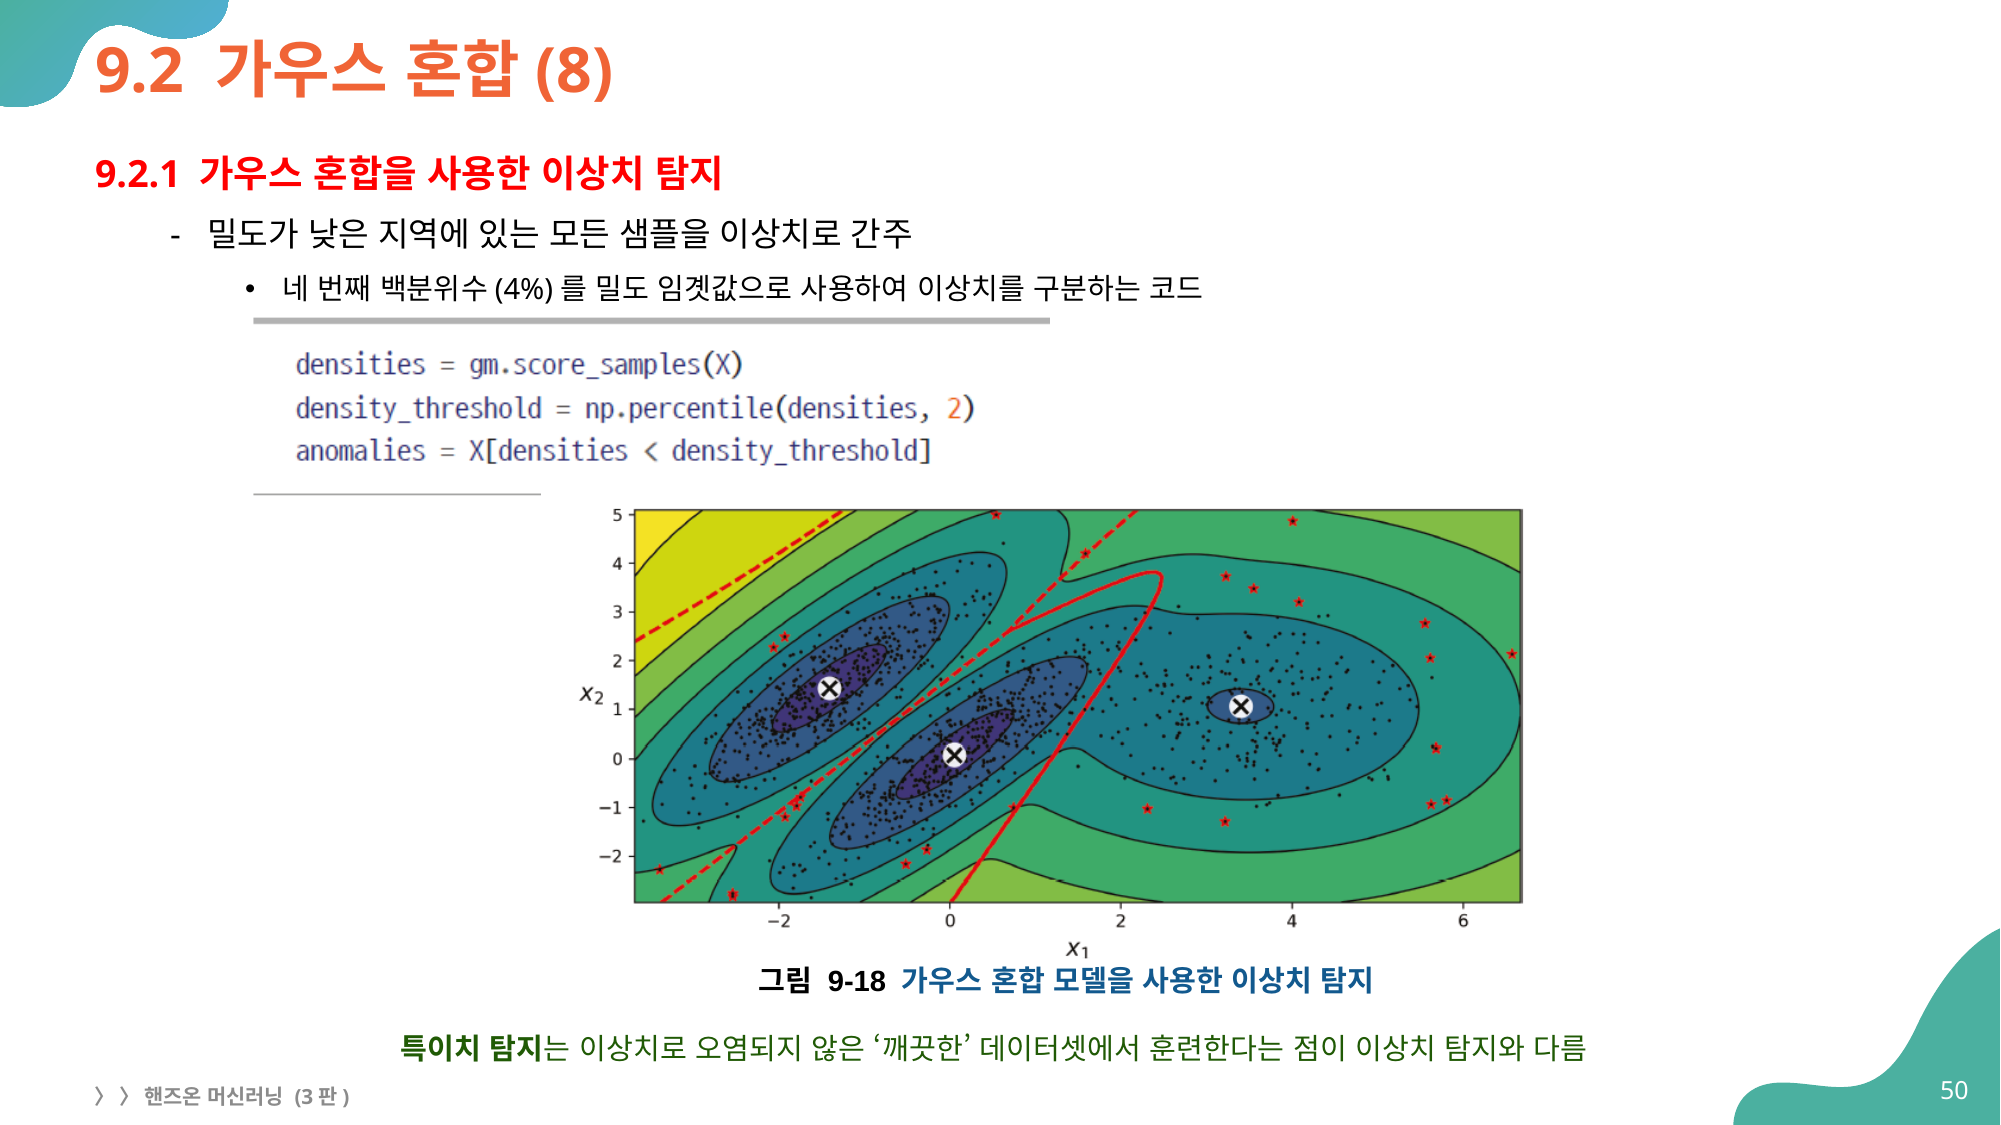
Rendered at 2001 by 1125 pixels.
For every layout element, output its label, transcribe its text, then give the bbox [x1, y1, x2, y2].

slide_number 50 [1917, 1061, 1984, 1122]
picture [249, 307, 1535, 962]
footer 〉 〉 핸즈온 머신러닝 (3판) [79, 1078, 755, 1114]
text_box 그림 9-18 가우스 혼합 모델을 사용한 이상치 탐지 [512, 954, 1622, 1005]
title 9.2 가우스 혼합(8) [79, 17, 1931, 128]
text_box 특이치 탐지는 이상치로 오염되지 않은 ‘깨끗한’ 데이터셋에서 훈련한다는 점이 이상치 탐지와 다름 [385, 1022, 1714, 1073]
list 9.2.1 가우스 혼합을 사용한 이상치 탐지 밀도가 낮은 지역에 있는 모든 샘플을 이상치로 간주 네 번째 백분위수(4%)를 밀도 임곗값으로 사용하여 이상치를 구분하는 코드 [79, 133, 1918, 1035]
